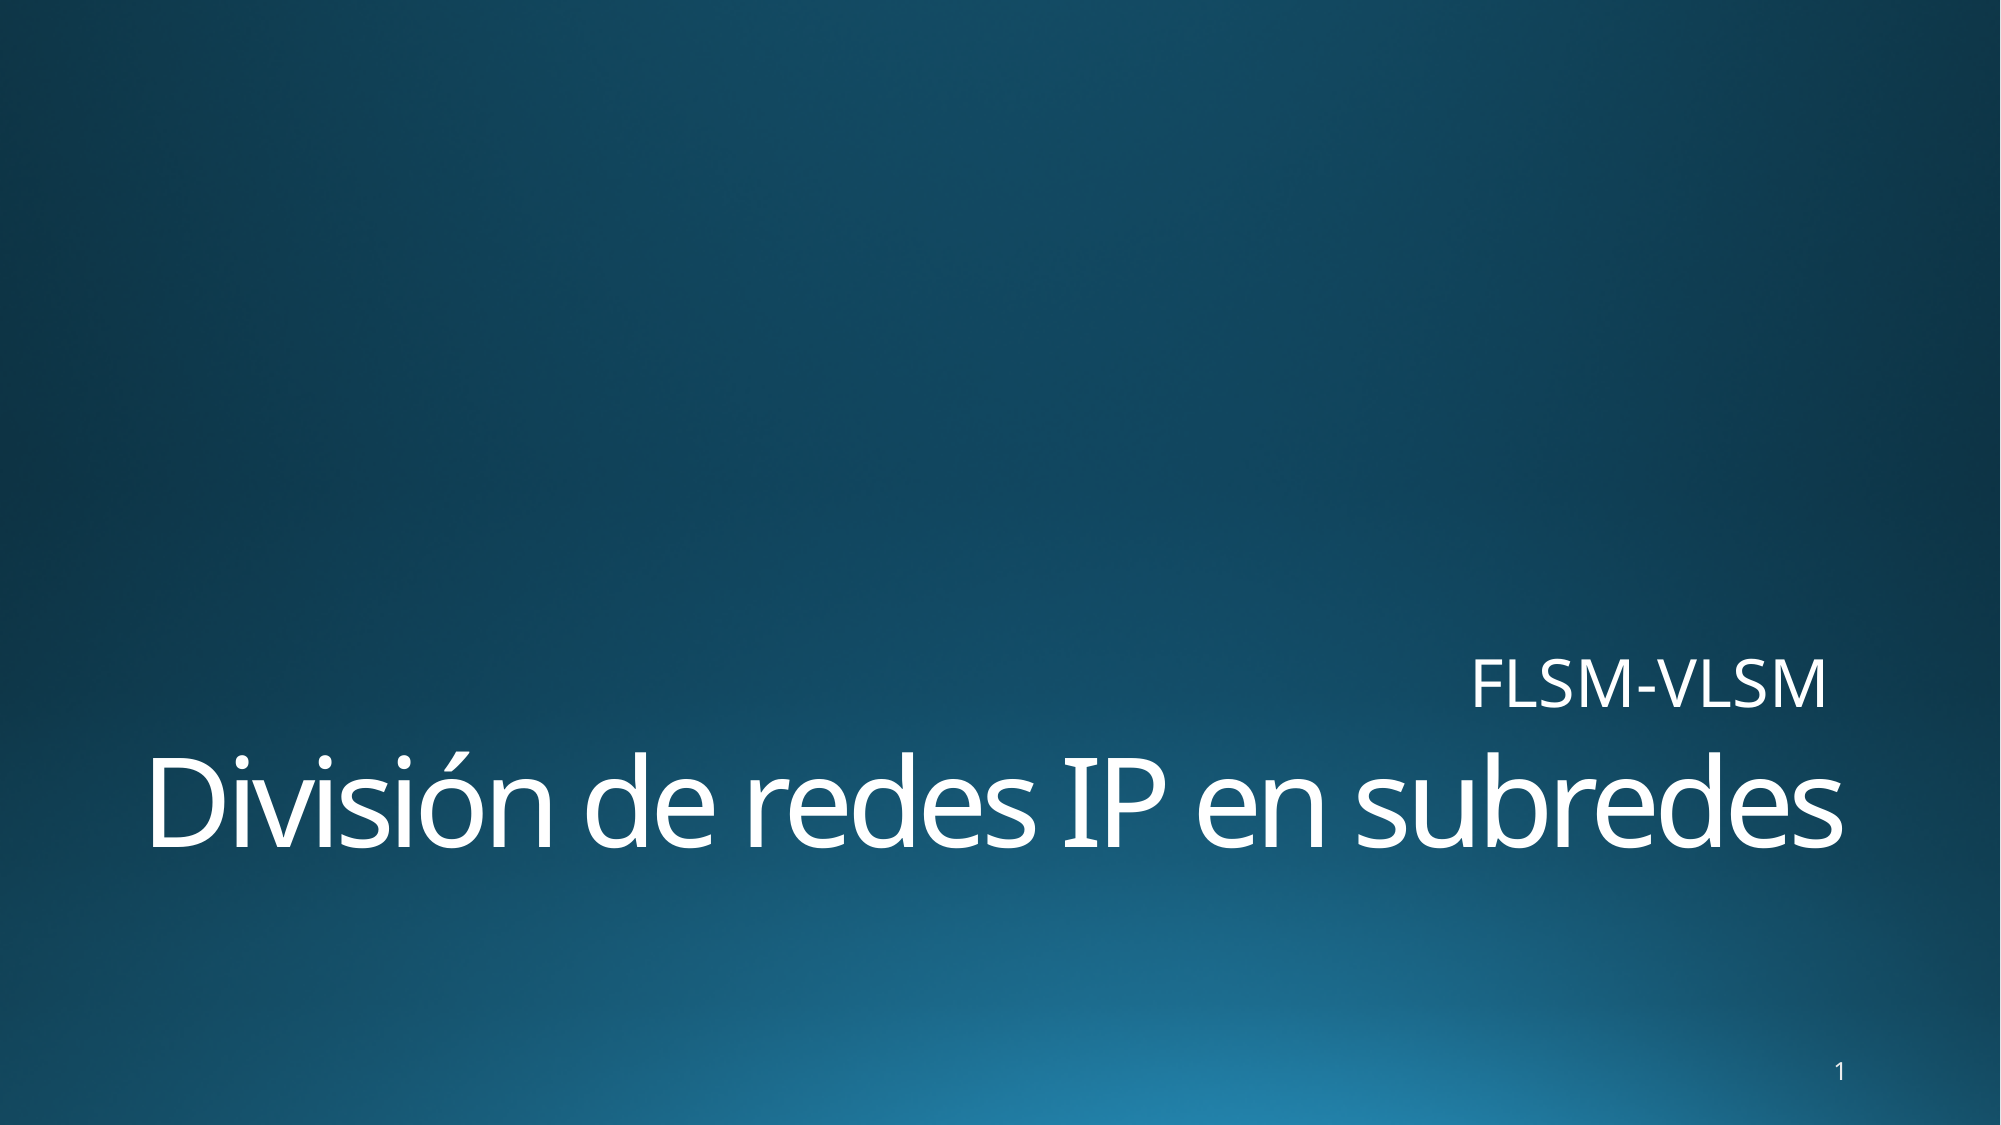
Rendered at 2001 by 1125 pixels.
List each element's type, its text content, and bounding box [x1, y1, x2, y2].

subtitle FLSM-VLSM [362, 606, 1863, 730]
slide_number 1 [1412, 1042, 1863, 1103]
picture [0, 0, 2001, 1125]
title División de redes IP en subredes [67, 732, 1863, 1002]
